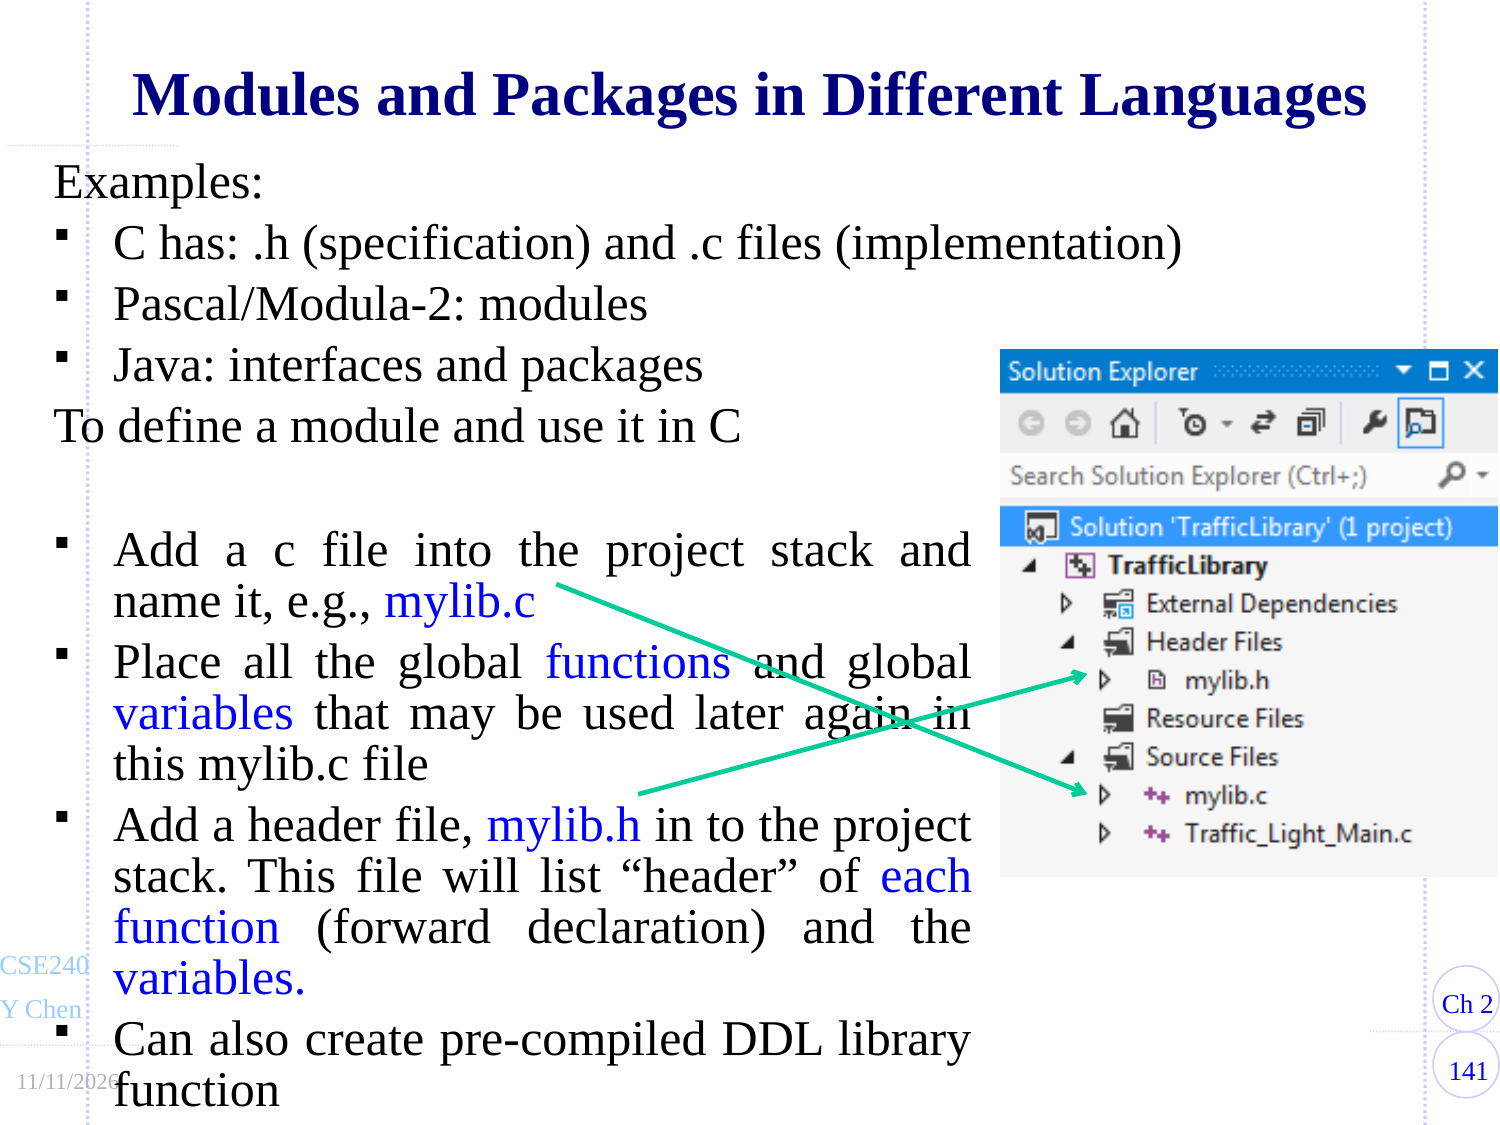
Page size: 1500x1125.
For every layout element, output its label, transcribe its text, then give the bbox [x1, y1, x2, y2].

list Examples: C has: .h (specification) and .c files (implementation) Pascal/Modula-2: modules Java: interfaces and packages To define a module and use it in C [37, 149, 1376, 547]
title Modules and Packages in Different Languages [109, 49, 1392, 143]
picture [1000, 349, 1498, 877]
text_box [637, 673, 1088, 795]
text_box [555, 583, 1088, 795]
text_box Add a c file into the project stack and name it, e.g., mylib.c Place all the global functions and global variables that may be used later again in this mylib.c file Add a header file, mylib.h in to the project stack. This file will list “header” of each function (forward declaration) and the variables. Can also create pre-compiled DDL library function [37, 518, 989, 1100]
